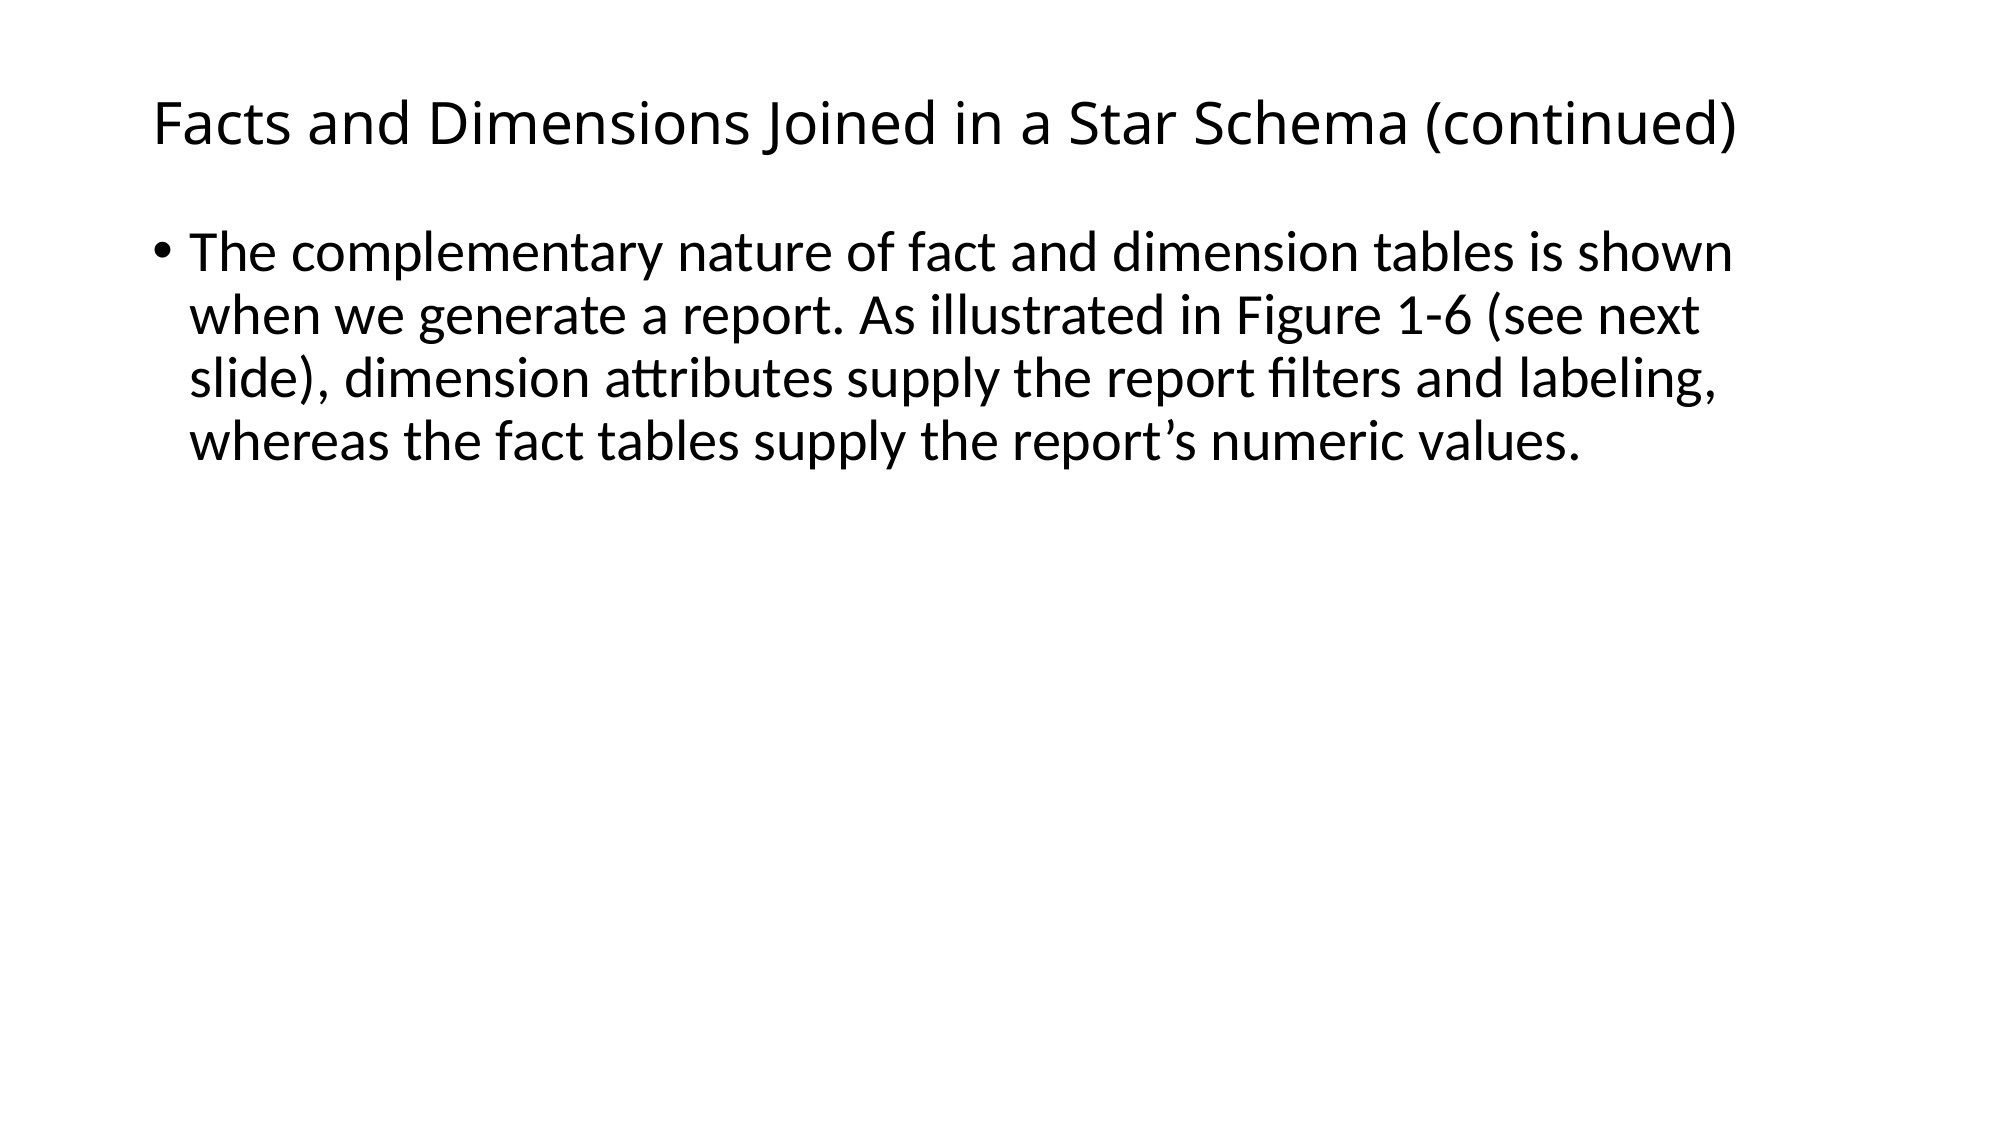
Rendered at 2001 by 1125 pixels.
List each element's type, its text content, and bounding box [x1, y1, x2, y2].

list The complementary nature of fact and dimension tables is shown when we generate a report. As illustrated in Figure 1-6 (see next slide), dimension attributes supply the report ﬁlters and labeling, whereas the fact tables supply the report’s numeric values. [137, 214, 1863, 1014]
title Facts and Dimensions Joined in a Star Schema (continued) [137, 59, 1863, 193]
